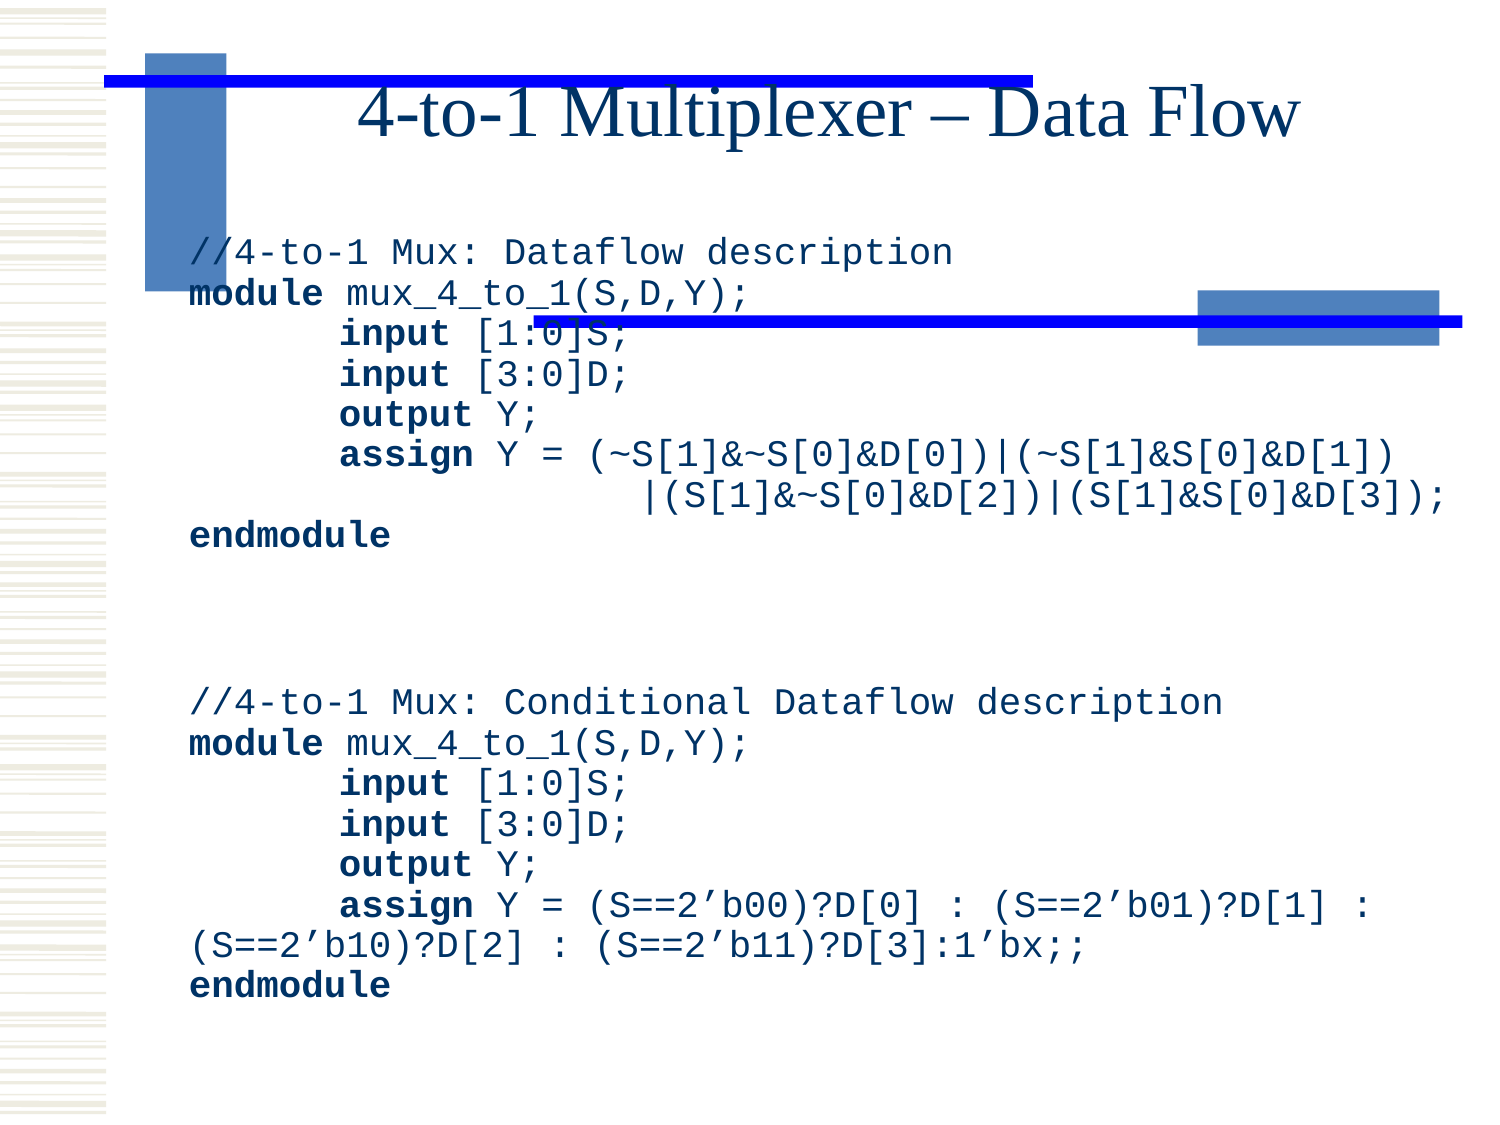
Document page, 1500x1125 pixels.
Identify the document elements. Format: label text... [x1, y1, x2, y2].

text_box //4-to-1 Mux: Conditional Dataflow description module mux_4_to_1(S,D,Y); input [1:0]S; input [3:0]D; output Y; assign Y = (S==2’b00)?D[0] : (S==2’b01)?D[1] : (S==2’b10)?D[2] : (S==2’b11)?D[3]:1’bx;; endmodule [174, 675, 1500, 1113]
table_header [137, 662, 1374, 1075]
text_box //4-to-1 Mux: Dataflow description module mux_4_to_1(S,D,Y); input [1:0]S; input [3:0]D; output Y; assign Y = (~S[1]&~S[0]&D[0])|(~S[1]&S[0]&D[1]) |(S[1]&~S[0]&D[2])|(S[1]&S[0]&D[3]); endmodule [1374, 224, 1487, 625]
table_header [137, 212, 1374, 637]
text_box 4-to-1 Multiplexer – Data Flow [225, 12, 1436, 200]
